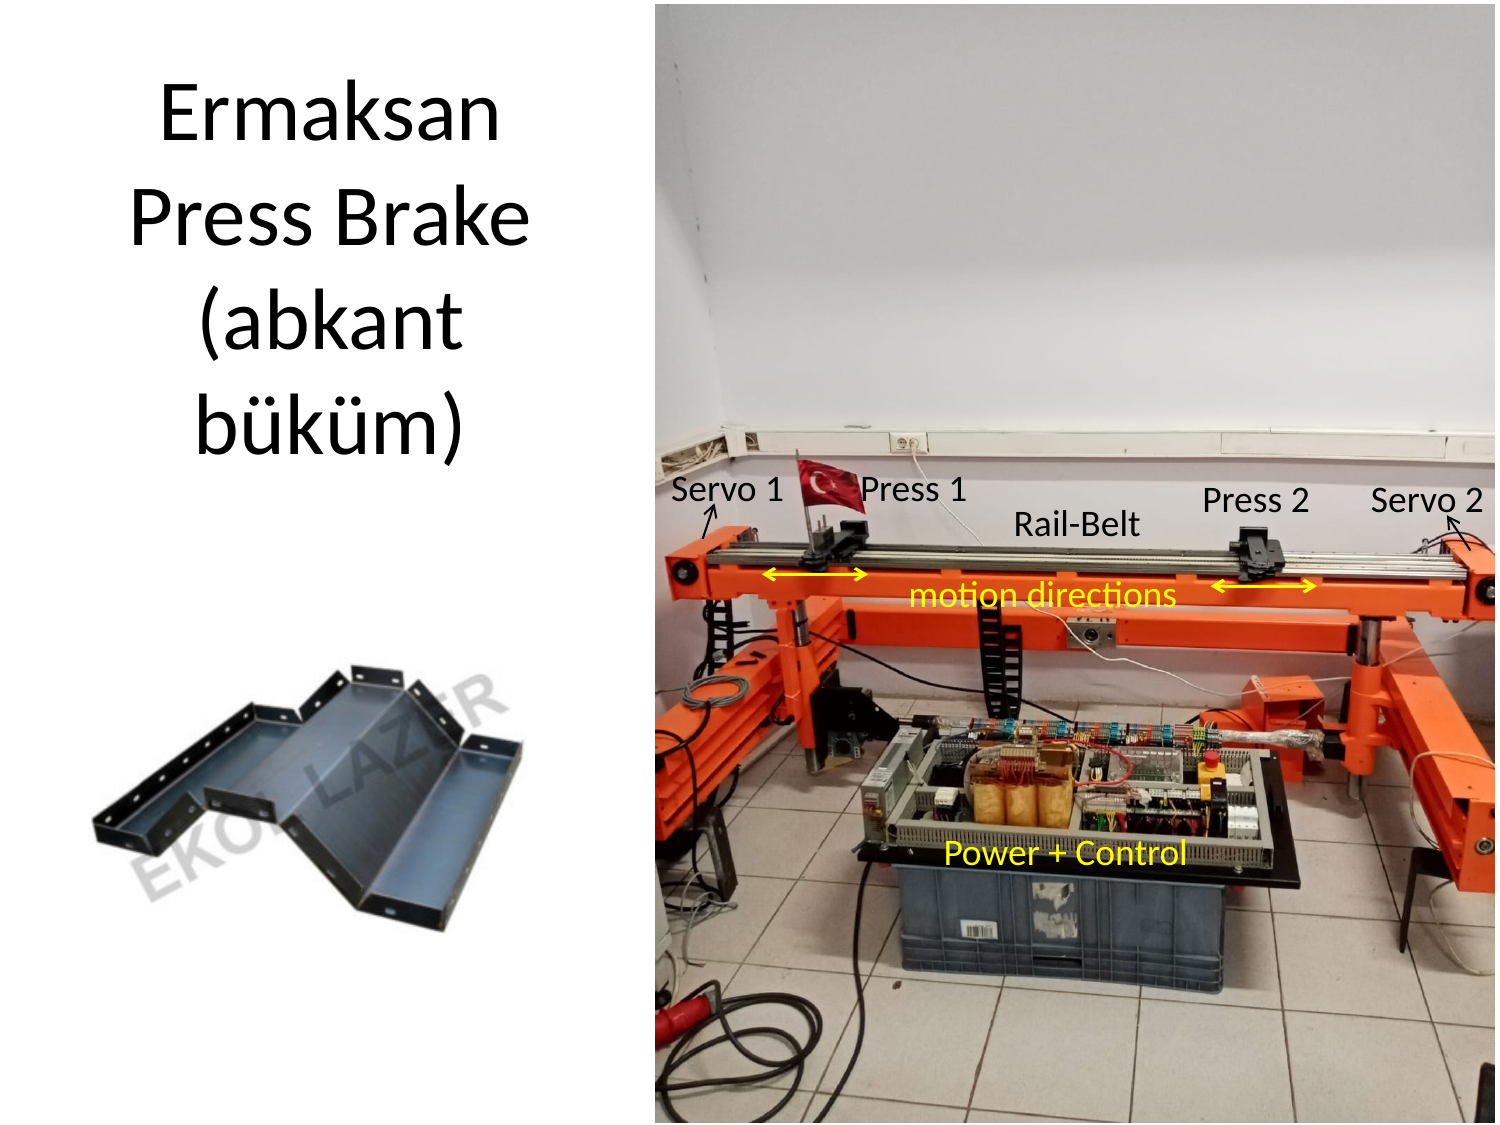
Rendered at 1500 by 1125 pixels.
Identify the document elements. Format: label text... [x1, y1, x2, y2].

title Ermaksan Press Brake (abkant büküm) [41, 45, 621, 480]
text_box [1446, 514, 1471, 551]
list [655, 4, 1495, 1123]
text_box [702, 503, 715, 540]
picture [76, 656, 546, 936]
